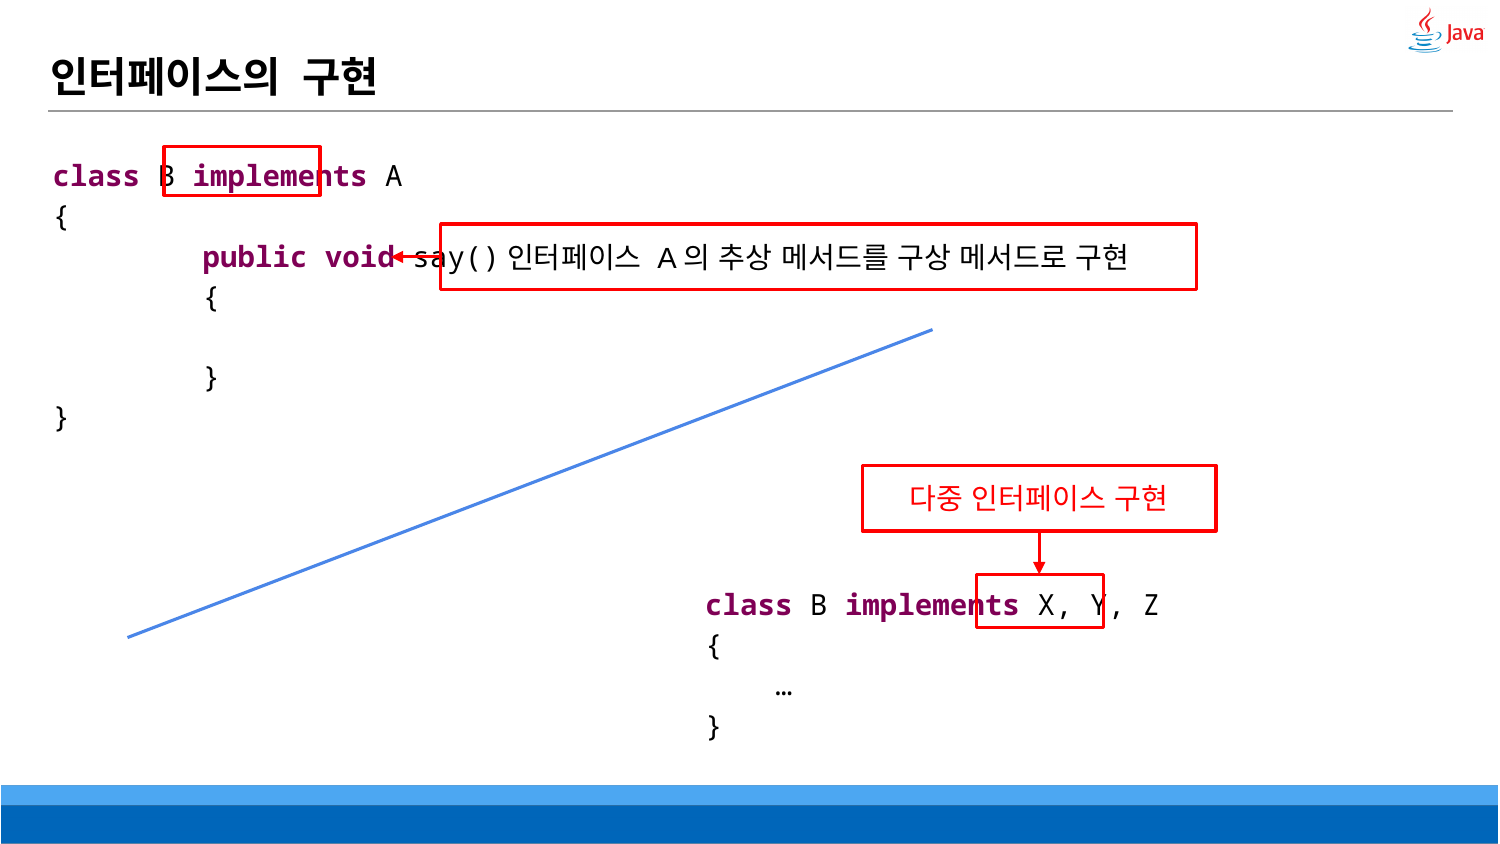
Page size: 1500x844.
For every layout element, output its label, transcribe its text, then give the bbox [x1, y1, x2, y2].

picture [1405, 6, 1488, 53]
picture [0, 785, 1500, 844]
text_box 인터페이스 A의 추상 메서드를 구상 메서드로 구현 [440, 223, 1197, 290]
text_box [976, 574, 1104, 628]
text_box class B implements A { public void say() { } } [37, 137, 530, 449]
text_box 다중 인터페이스 구현 [937, 465, 1217, 531]
text_box class B implements X, Y, Z { … } [689, 566, 1182, 757]
text_box [163, 146, 320, 196]
title 인터페이스의 구현 [35, 35, 1269, 117]
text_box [127, 329, 933, 638]
